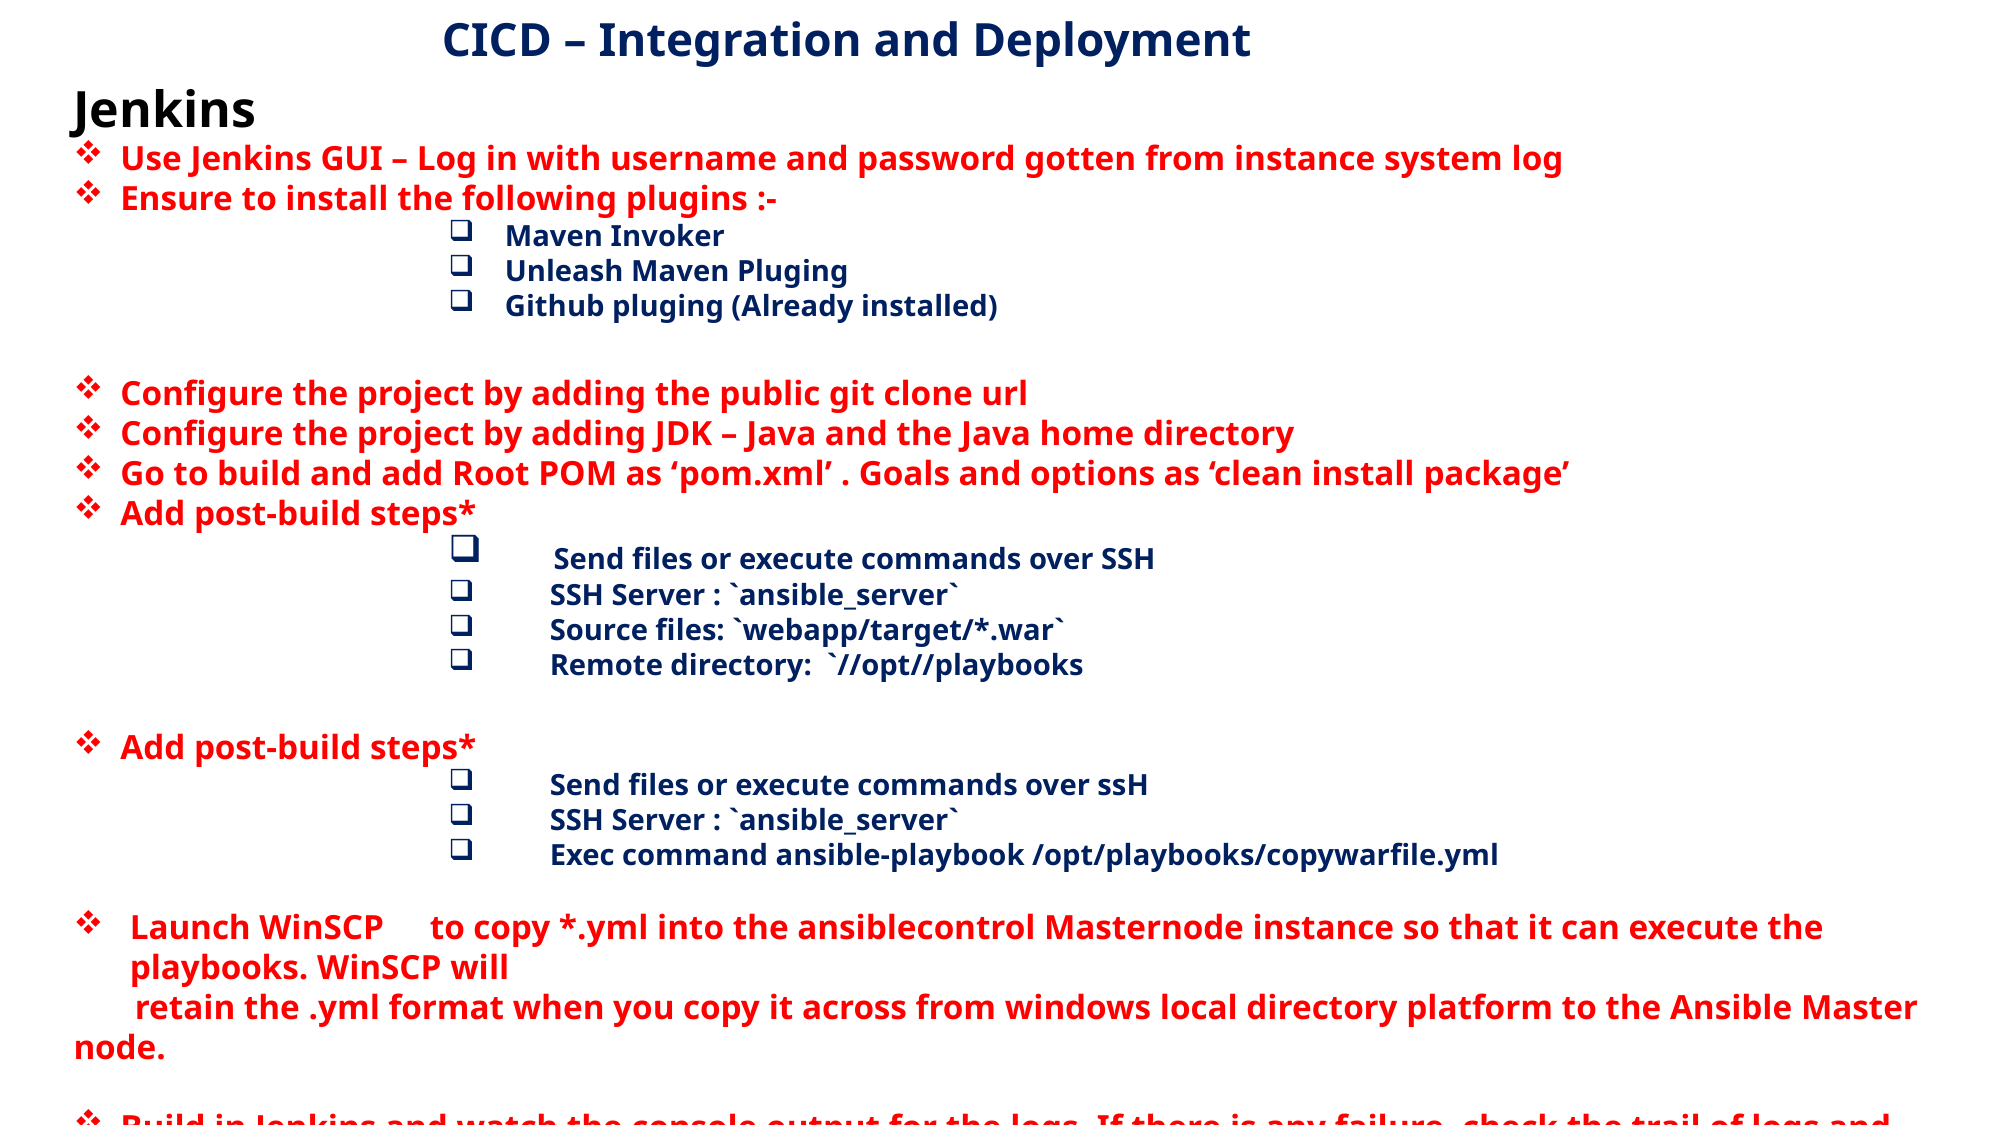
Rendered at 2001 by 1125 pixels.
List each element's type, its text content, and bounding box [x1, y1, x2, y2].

text_box Jenkins Use Jenkins GUI – Log in with username and password gotten from instance system log Ensure to install the following plugins :- Maven Invoker Unleash Maven Pluging Github pluging (Already installed) Configure the project by adding the public git clone url Configure the project by adding JDK – Java and the Java home directory Go to build and add Root POM as ‘pom.xml’ . Goals and options as ‘clean install package’ Add post-build steps* Send files or execute commands over SSH SSH Server : `ansible_server` Source files: `webapp/target/*.war` Remote directory: `//opt//playbooks Add post-build steps* Send files or execute commands over ssH SSH Server : `ansible_server` Exec command ansible-playbook /opt/playbooks/copywarfile.yml Launch WinSCP to copy *.yml into the ansiblecontrol Masternode instance so that it can execute the playbooks. WinSCP will retain the .yml format when you copy it across from windows local directory platform to the Ansible Master node. Build in Jenkins and watch the console output for the logs. If there is any failure, check the trail of logs and begin trouble shooting until you have a successful build to deployment on the Tomcat Server. [58, 69, 1977, 1125]
text_box CICD – Integration and Deployment [427, 2, 1267, 73]
